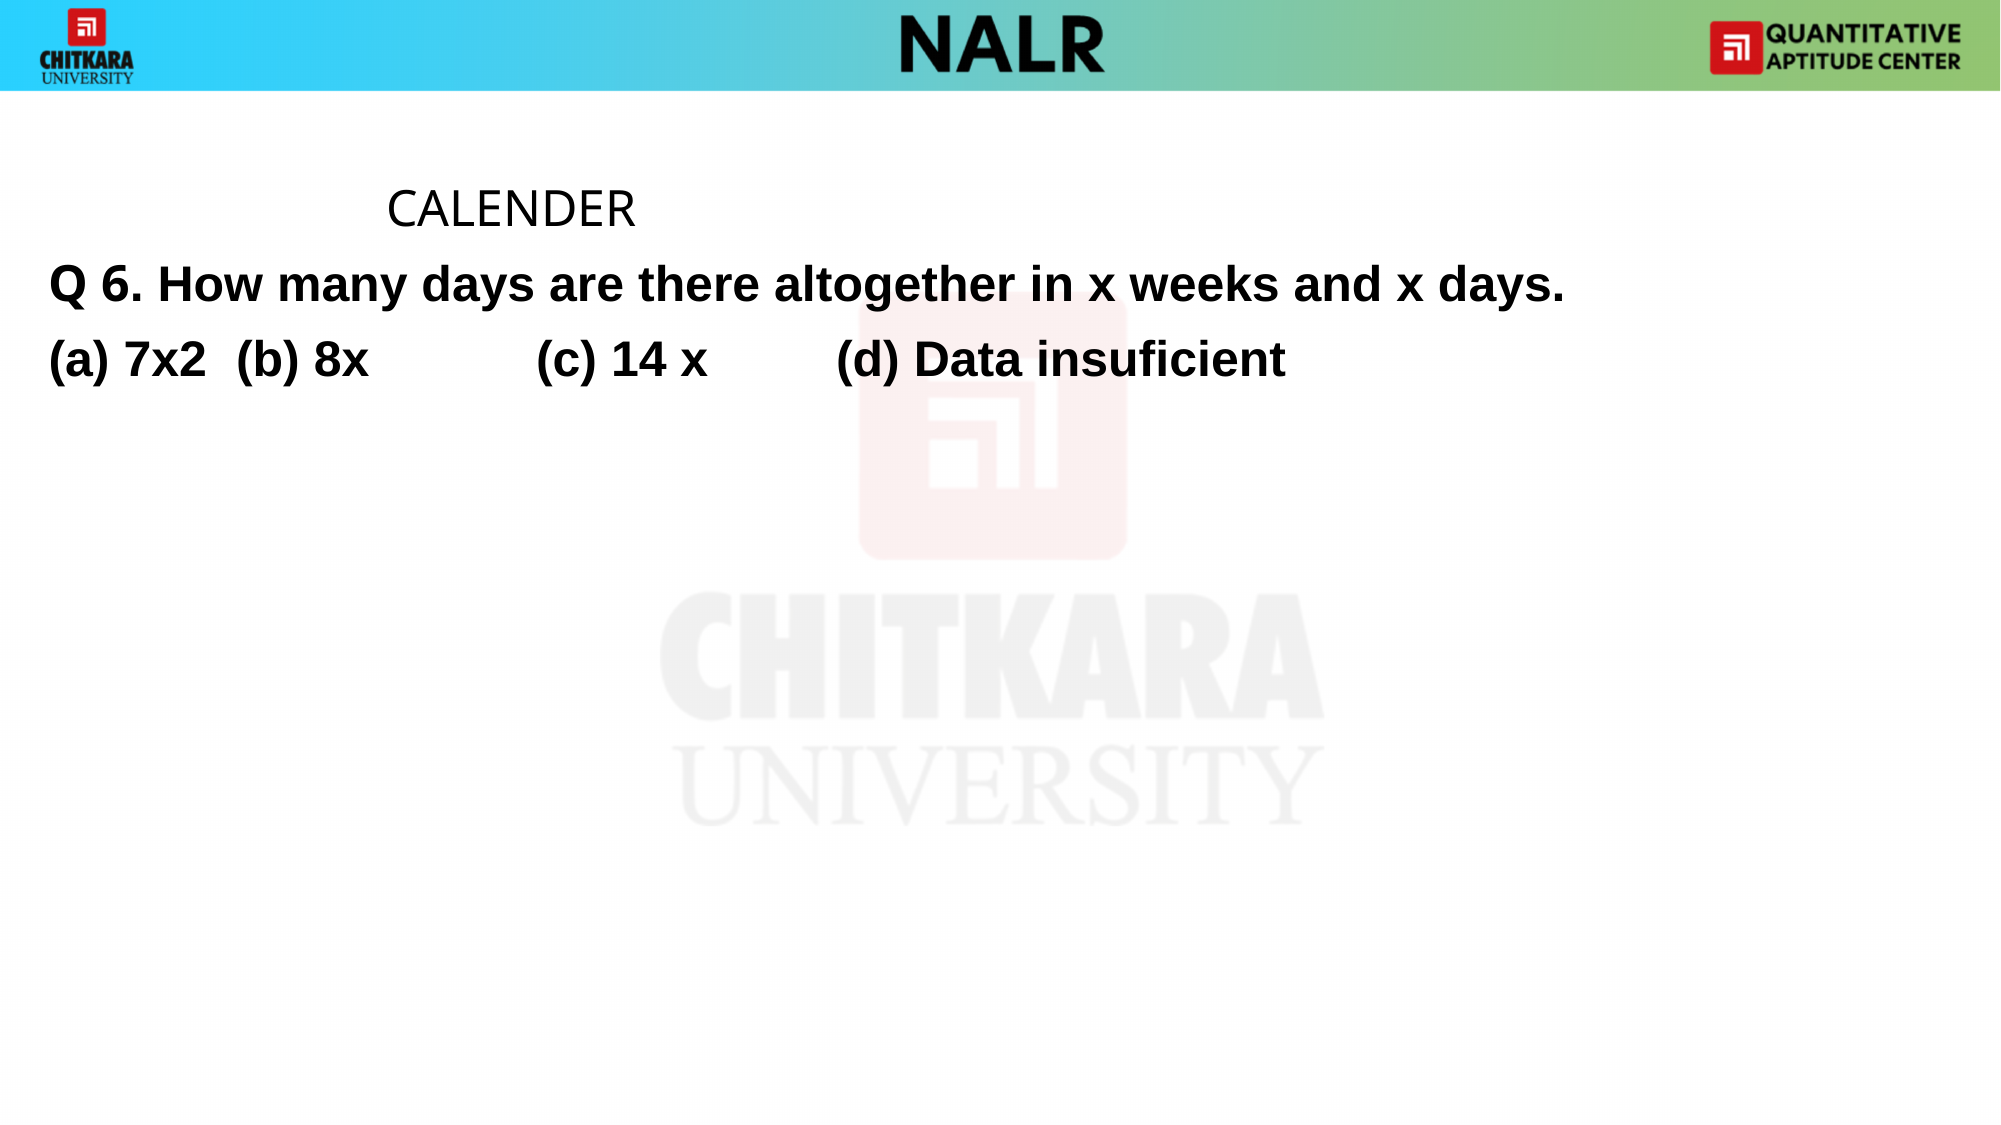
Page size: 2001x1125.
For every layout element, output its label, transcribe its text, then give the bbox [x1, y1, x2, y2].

picture [0, 0, 2001, 1125]
list CALENDER Q 6. How many days are there altogether in x weeks and x days. (a) 7x2 (b) 8x (c) 14 x (d) Data insuficient [33, 175, 1959, 1053]
title [41, 31, 1959, 142]
